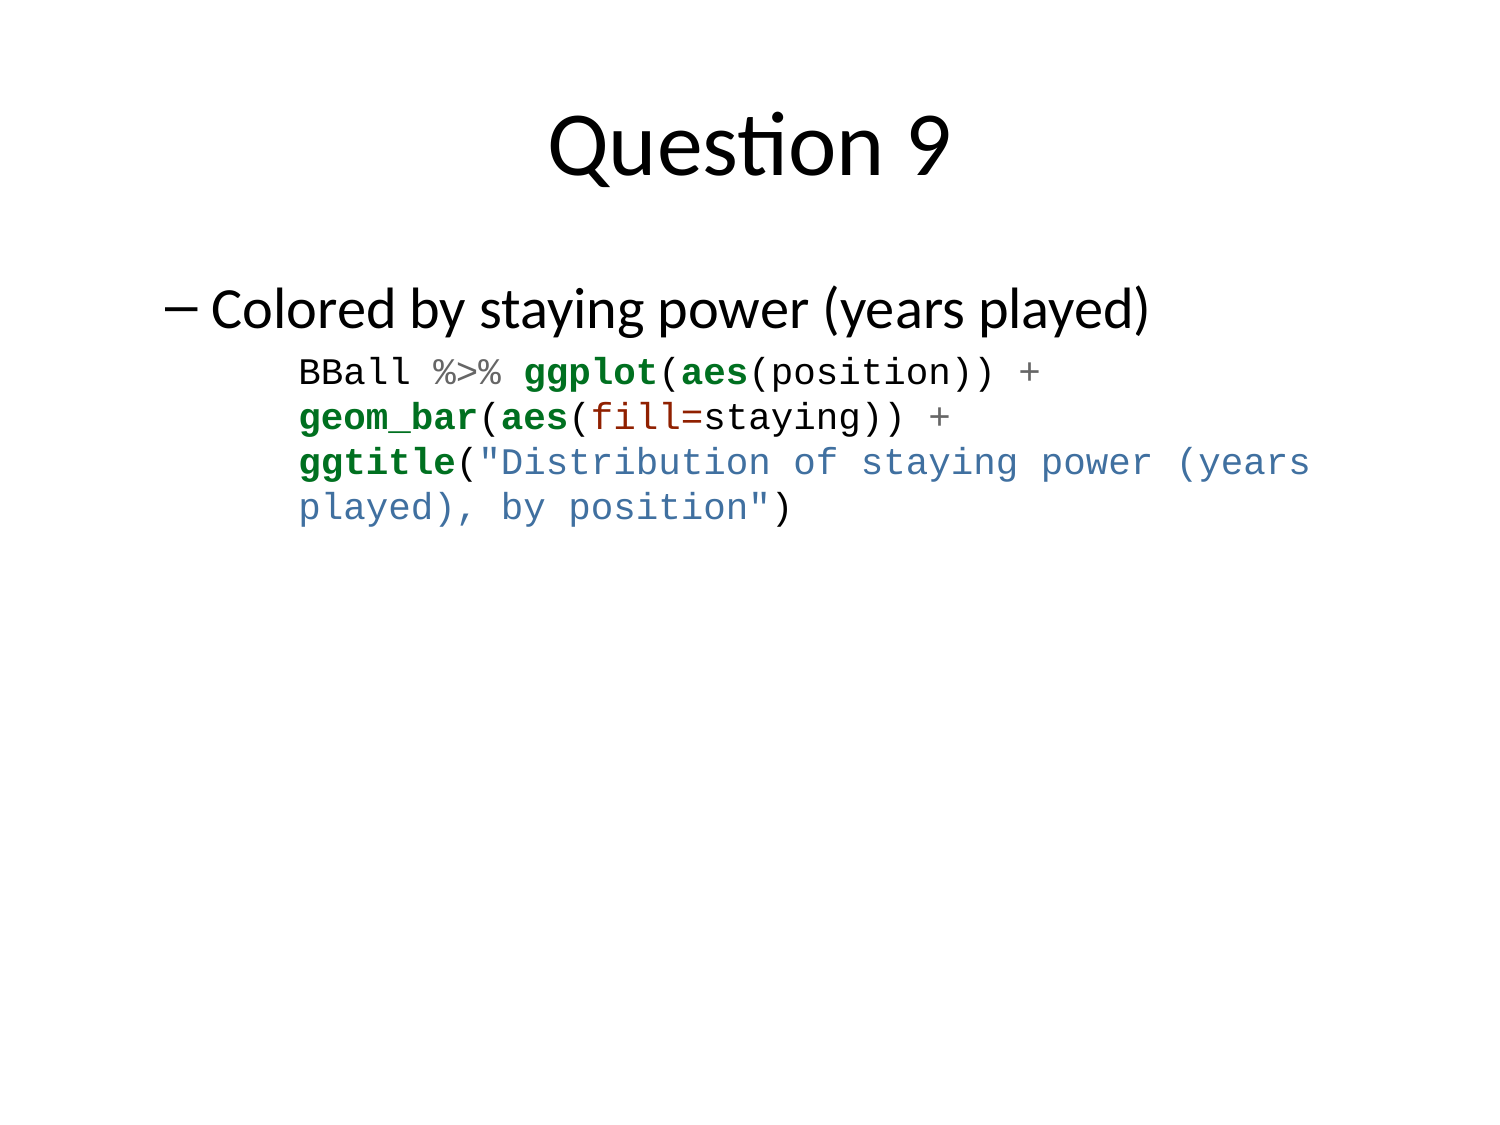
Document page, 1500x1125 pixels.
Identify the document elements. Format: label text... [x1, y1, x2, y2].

list Colored by staying power (years played) BBall %>% ggplot(aes(position)) + geom_bar(aes(fill=staying)) + ggtitle("Distribution of staying power (years played), by position") [75, 262, 1425, 1005]
title Question 9 [75, 45, 1425, 233]
